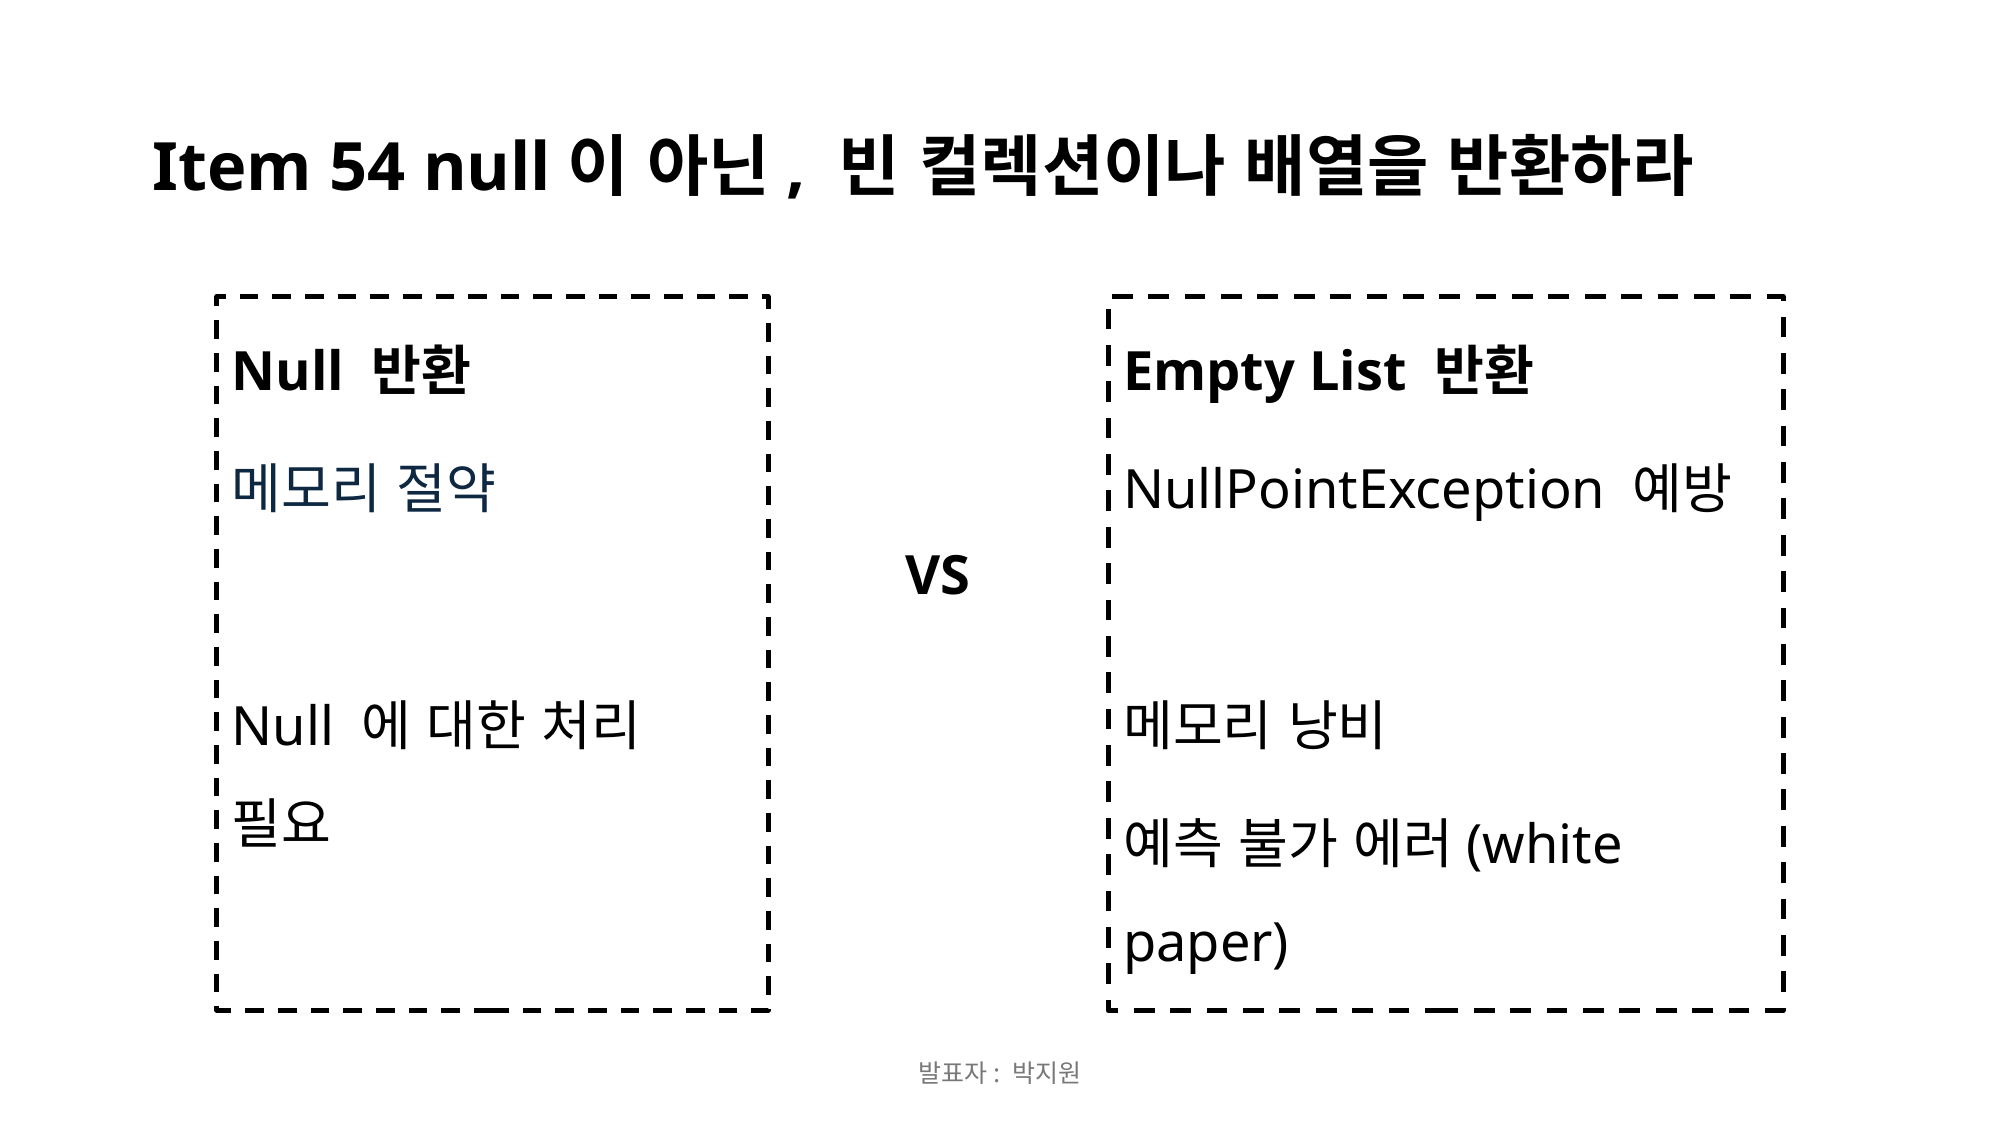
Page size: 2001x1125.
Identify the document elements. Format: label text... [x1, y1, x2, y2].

text_box Empty List 반환 NullPointException 예방 메모리 낭비 예측 불가 에러(white paper) [1215, 296, 1784, 1011]
text_box VS [662, 296, 1215, 1011]
title Item 54 null이 아닌, 빈 컬렉션이나 배열을 반환하라 [137, 59, 1863, 278]
list Null 반환 메모리 절약 Null 에 대한 처리 필요 [216, 296, 662, 1011]
footer 발표자: 박지원 [662, 1042, 1338, 1103]
